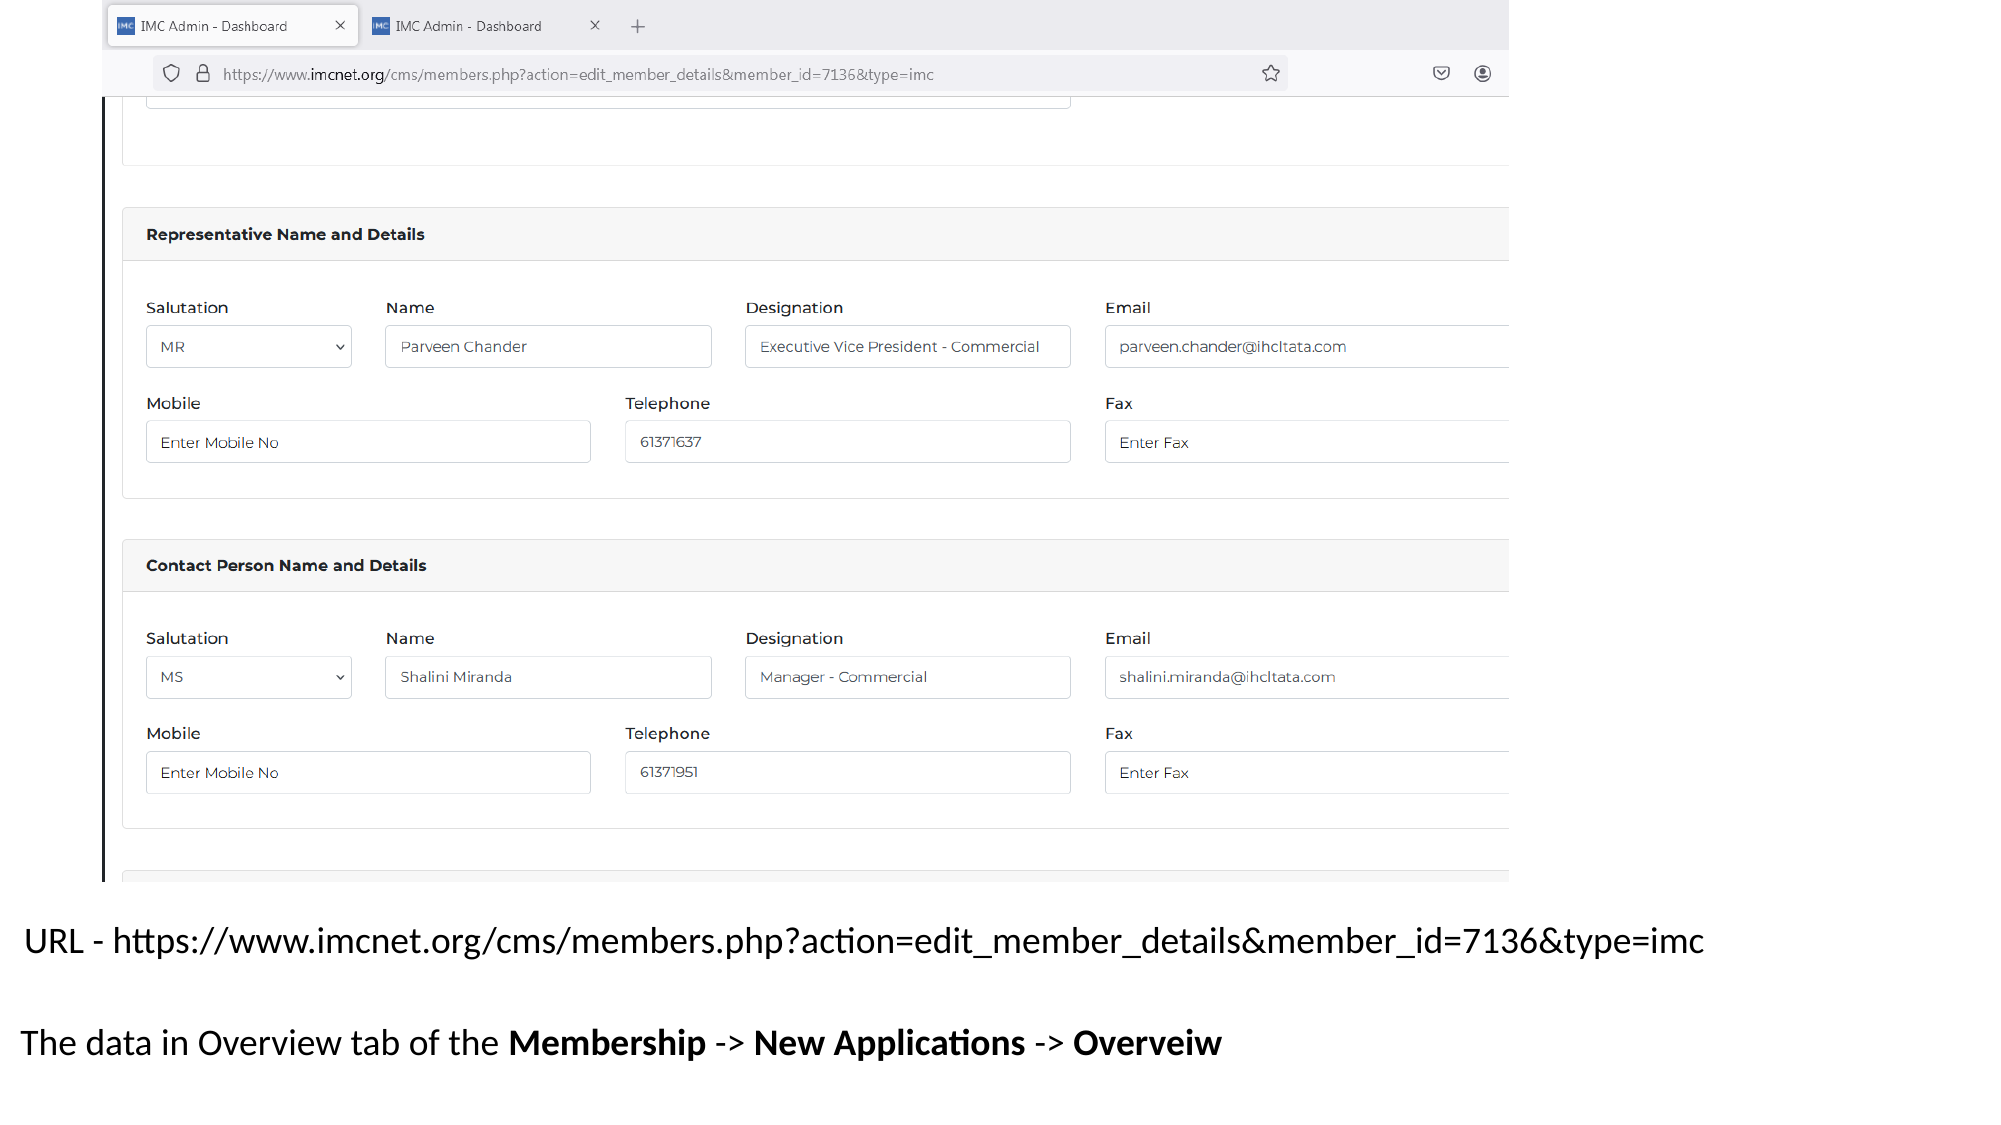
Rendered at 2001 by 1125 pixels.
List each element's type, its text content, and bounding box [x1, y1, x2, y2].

text_box URL - https://www.imcnet.org/cms/members.php?action=edit_member_details&member_id=7136&type=imc [9, 908, 1722, 969]
picture [102, 0, 1509, 882]
text_box The data in Overview tab of the Membership -> New Applications -> Overveiw [5, 1010, 1238, 1071]
